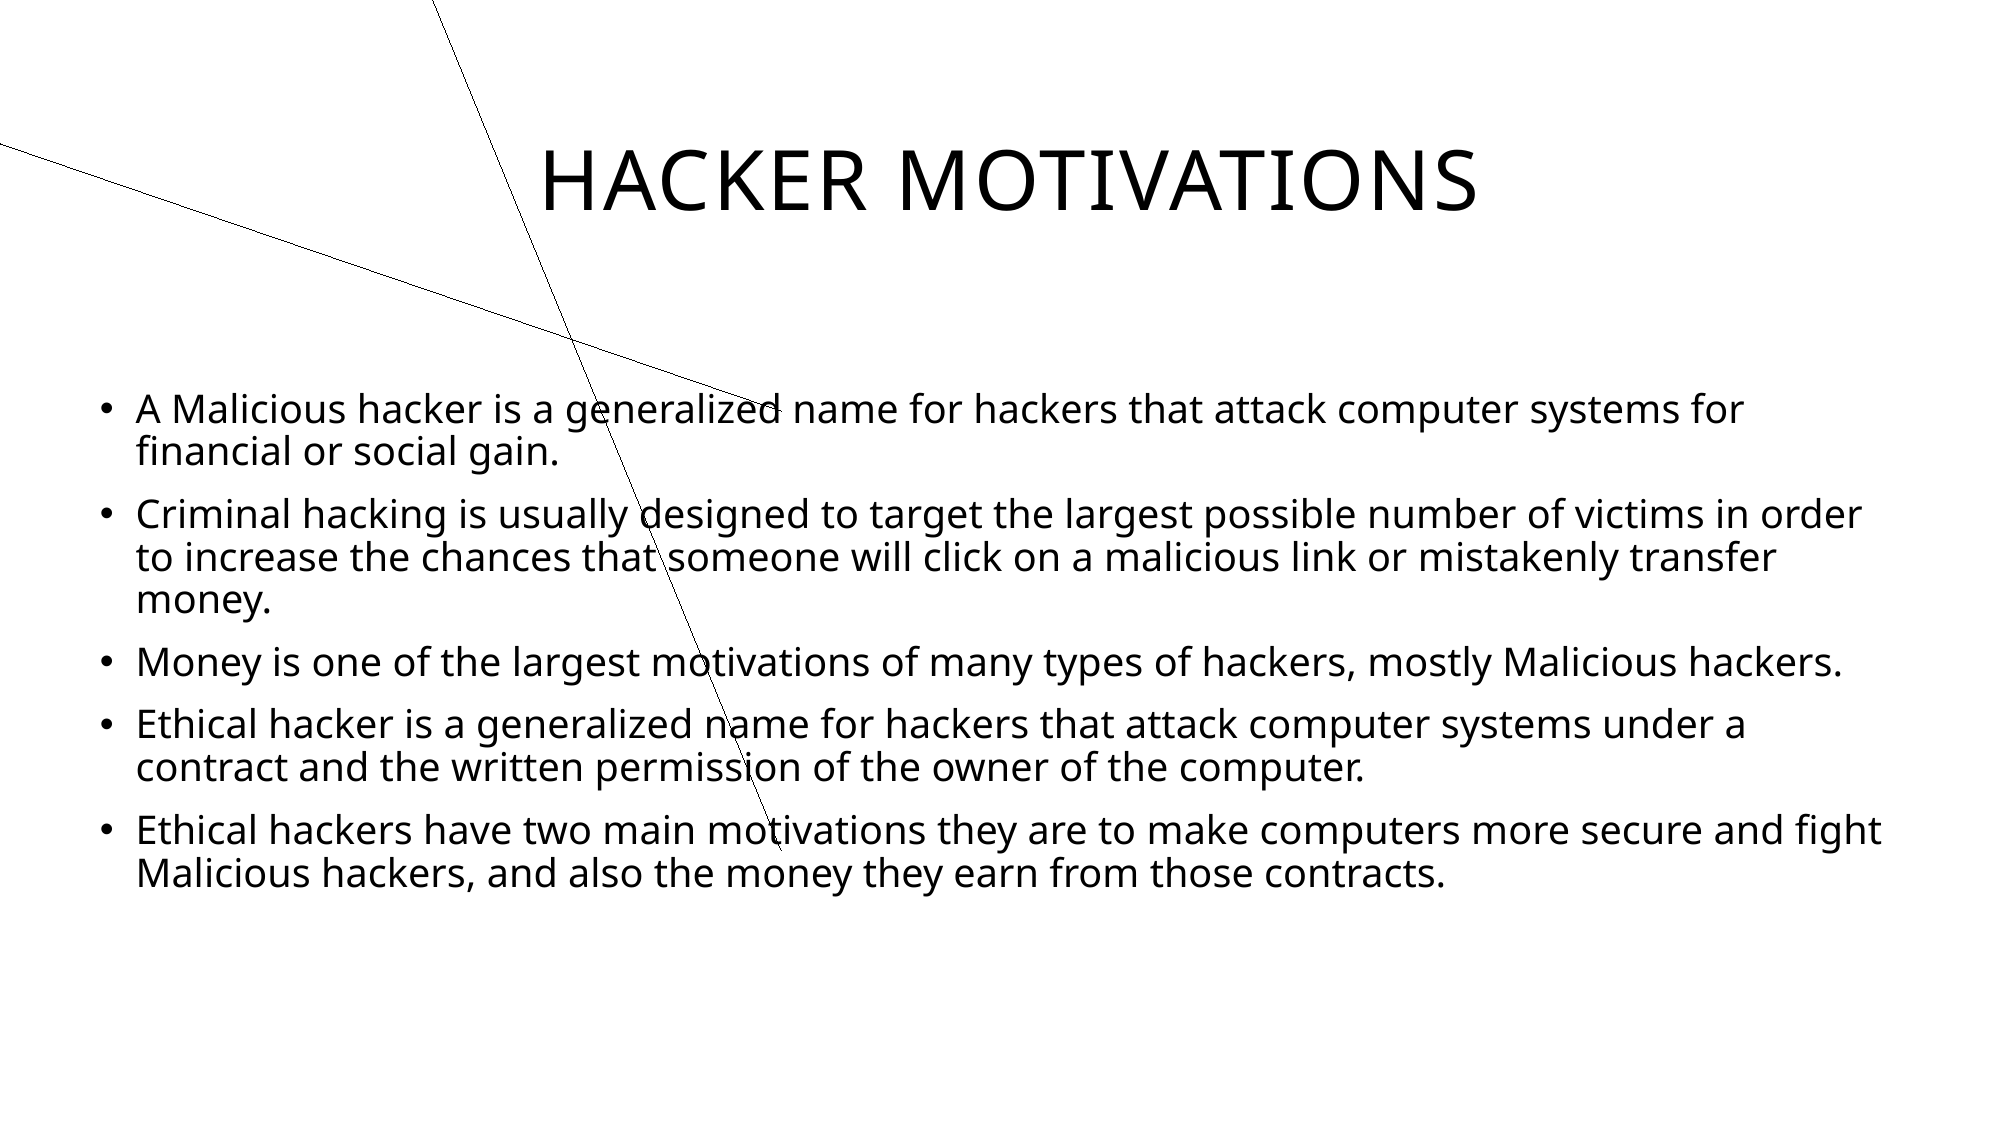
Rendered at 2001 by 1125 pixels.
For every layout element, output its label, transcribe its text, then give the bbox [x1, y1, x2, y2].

title Hacker Motivations [538, 58, 1626, 309]
list A Malicious hacker is a generalized name for hackers that attack computer systems for financial or social gain. Criminal hacking is usually designed to target the largest possible number of victims in order to increase the chances that someone will click on a malicious link or mistakenly transfer money. Money is one of the largest motivations of many types of hackers, mostly Malicious hackers. Ethical hacker is a generalized name for hackers that attack computer systems under a contract and the written permission of the owner of the computer. Ethical hackers have two main motivations they are to make computers more secure and fight Malicious hackers, and also the money they earn from those contracts. [100, 388, 1900, 900]
